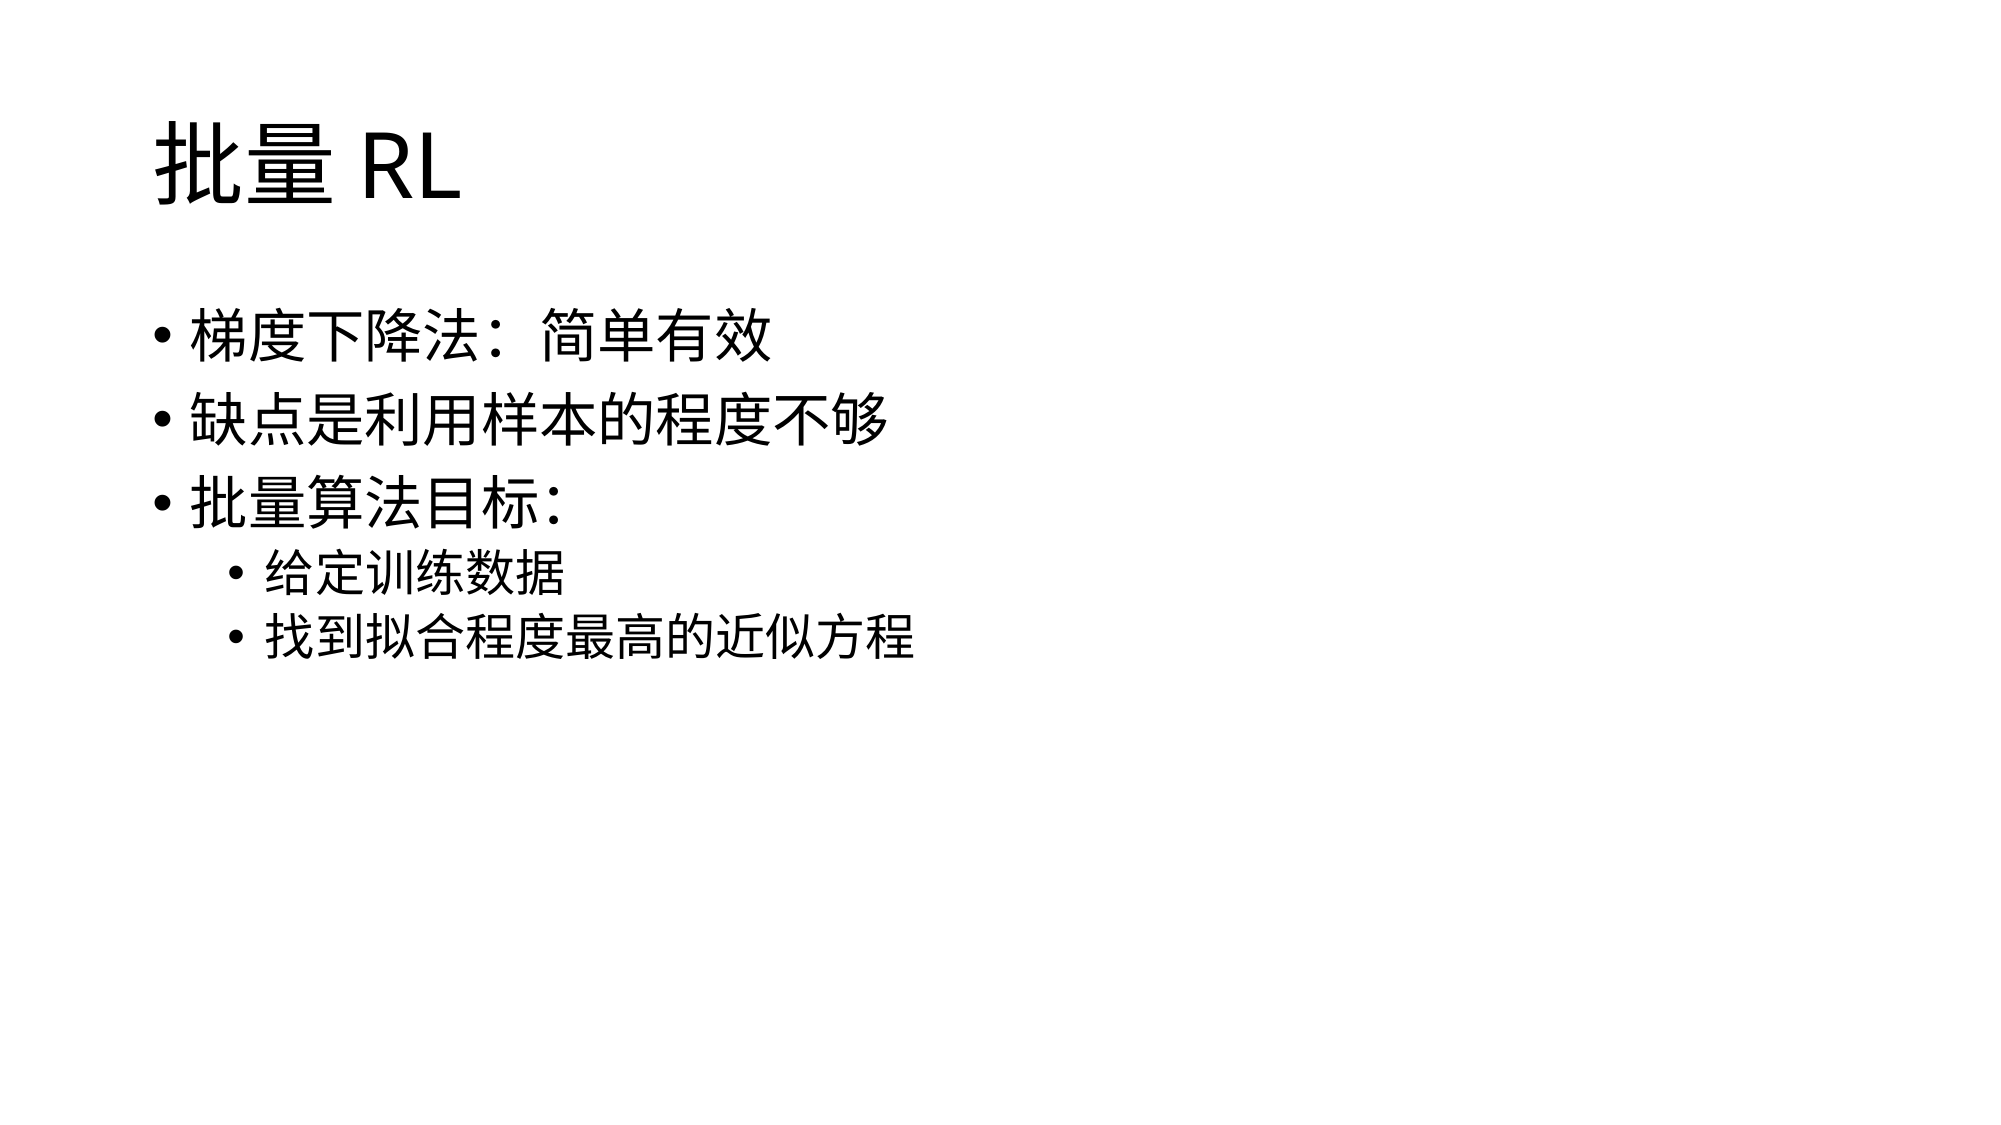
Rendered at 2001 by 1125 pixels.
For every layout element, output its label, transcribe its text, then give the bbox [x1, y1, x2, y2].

list 梯度下降法：简单有效 缺点是利用样本的程度不够 批量算法目标： 给定训练数据 找到拟合程度最高的近似方程 [137, 299, 1863, 1014]
title 批量RL [137, 59, 1863, 278]
